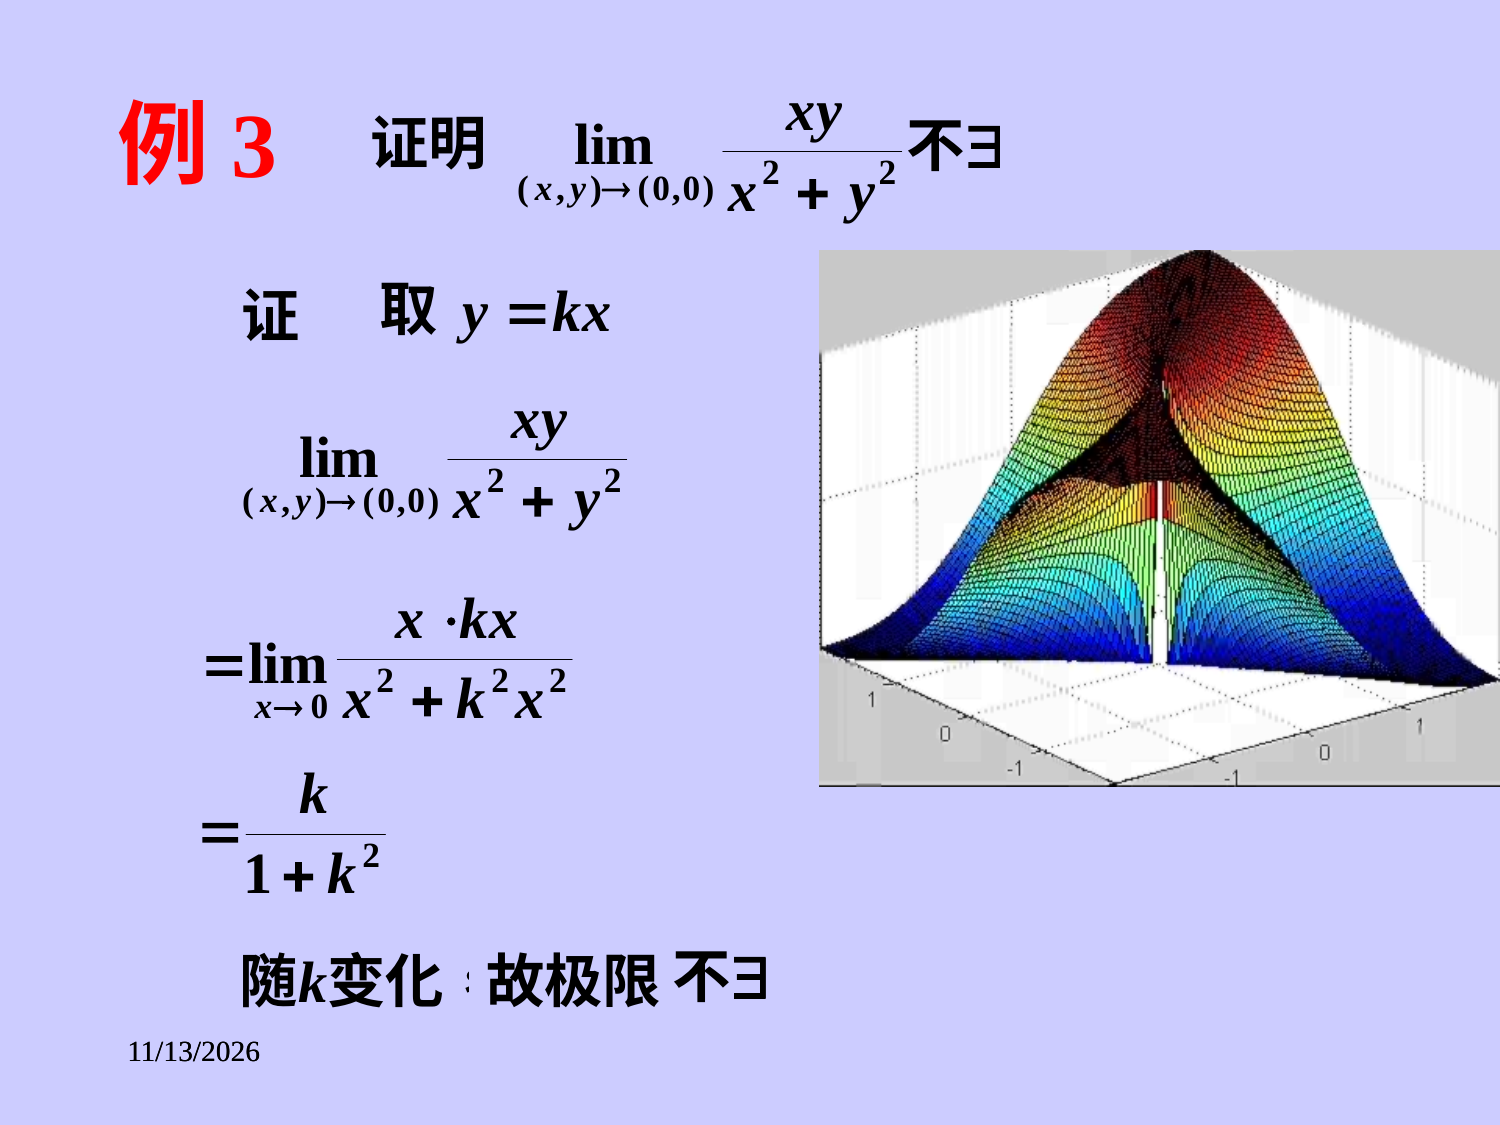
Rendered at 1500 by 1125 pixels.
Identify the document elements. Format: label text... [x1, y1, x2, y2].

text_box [193, 762, 390, 900]
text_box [486, 949, 668, 1013]
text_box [452, 285, 617, 350]
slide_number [112, 1024, 426, 1101]
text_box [906, 118, 1000, 178]
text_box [197, 633, 333, 725]
text_box 取 [364, 264, 478, 350]
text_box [239, 287, 302, 346]
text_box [718, 79, 907, 230]
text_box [818, 249, 1500, 788]
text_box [443, 387, 632, 538]
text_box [333, 587, 578, 725]
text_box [671, 949, 766, 1009]
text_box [514, 114, 718, 213]
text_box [239, 426, 443, 525]
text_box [368, 114, 488, 176]
text_box 例3 [102, 78, 292, 203]
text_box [239, 949, 469, 1013]
